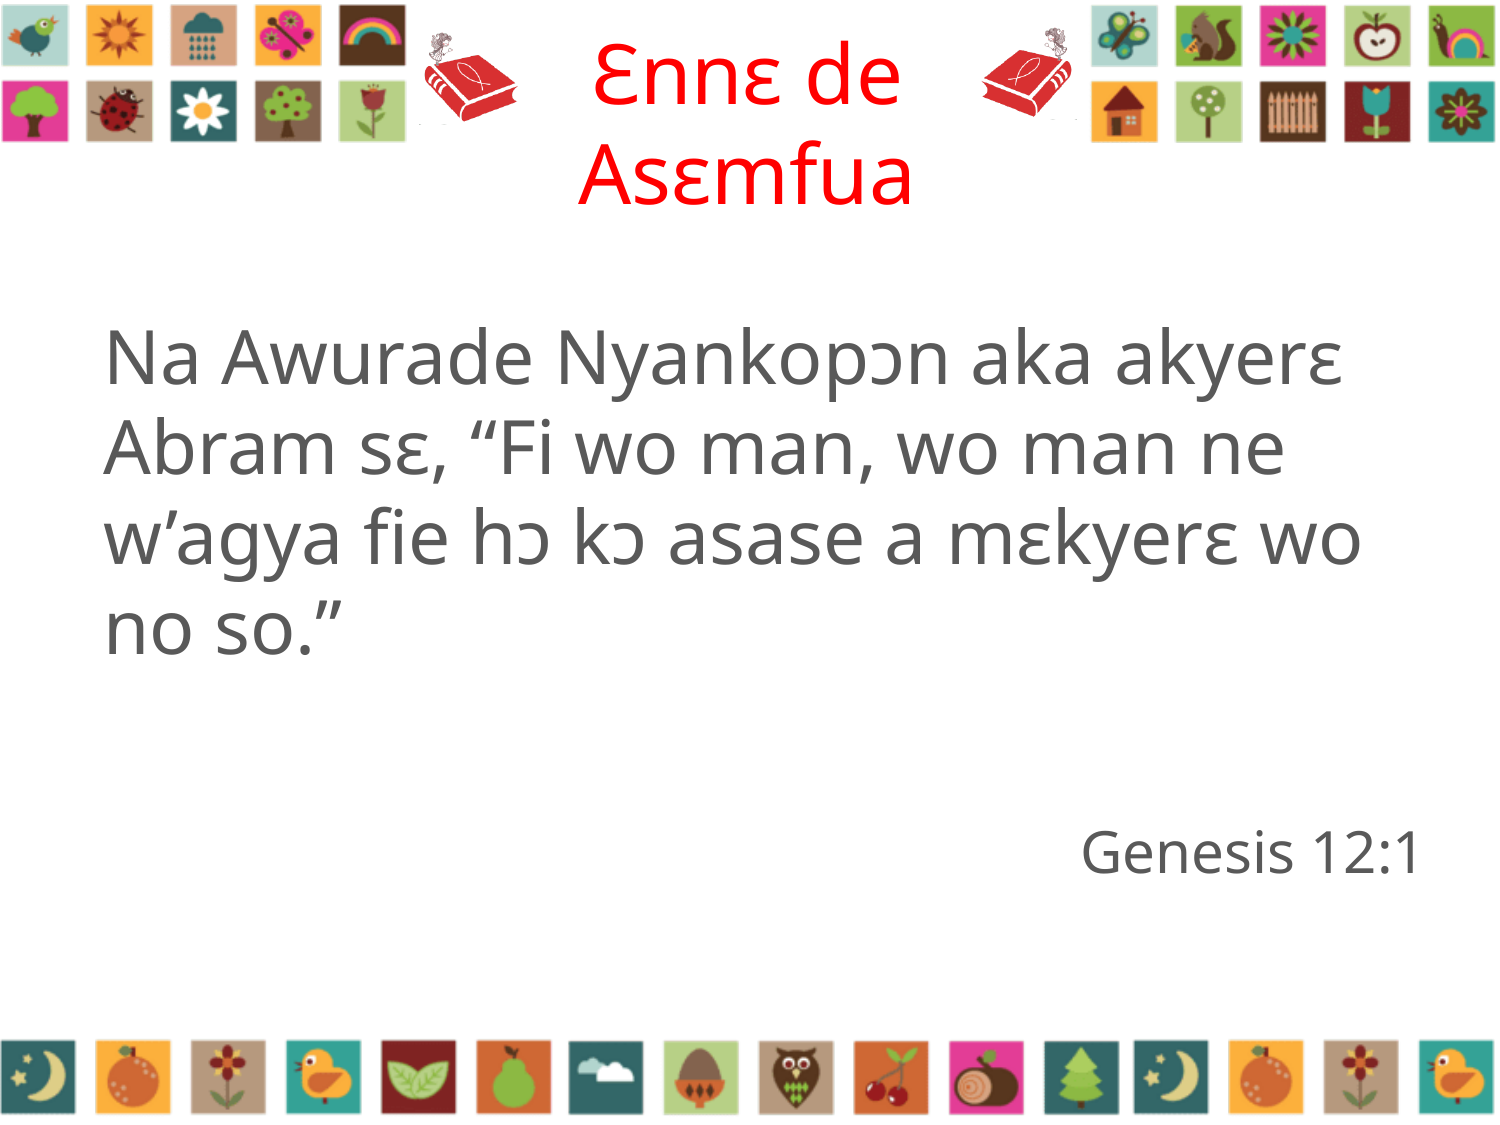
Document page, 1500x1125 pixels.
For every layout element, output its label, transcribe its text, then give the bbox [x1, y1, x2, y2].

picture [0, 3, 550, 150]
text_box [0, 1028, 1500, 1118]
text_box Na Awurade Nyankopɔn aka akyerɛ Abram sɛ, “Fi wo man, wo man ne w’agya fie hɔ kɔ asase a mɛkyerɛ wo no so.” [88, 302, 1459, 678]
text_box Genesis 12:1 [808, 807, 1441, 893]
text_box Ɛnnɛ de Asɛmfua [414, 13, 1080, 229]
picture [950, 3, 1500, 150]
